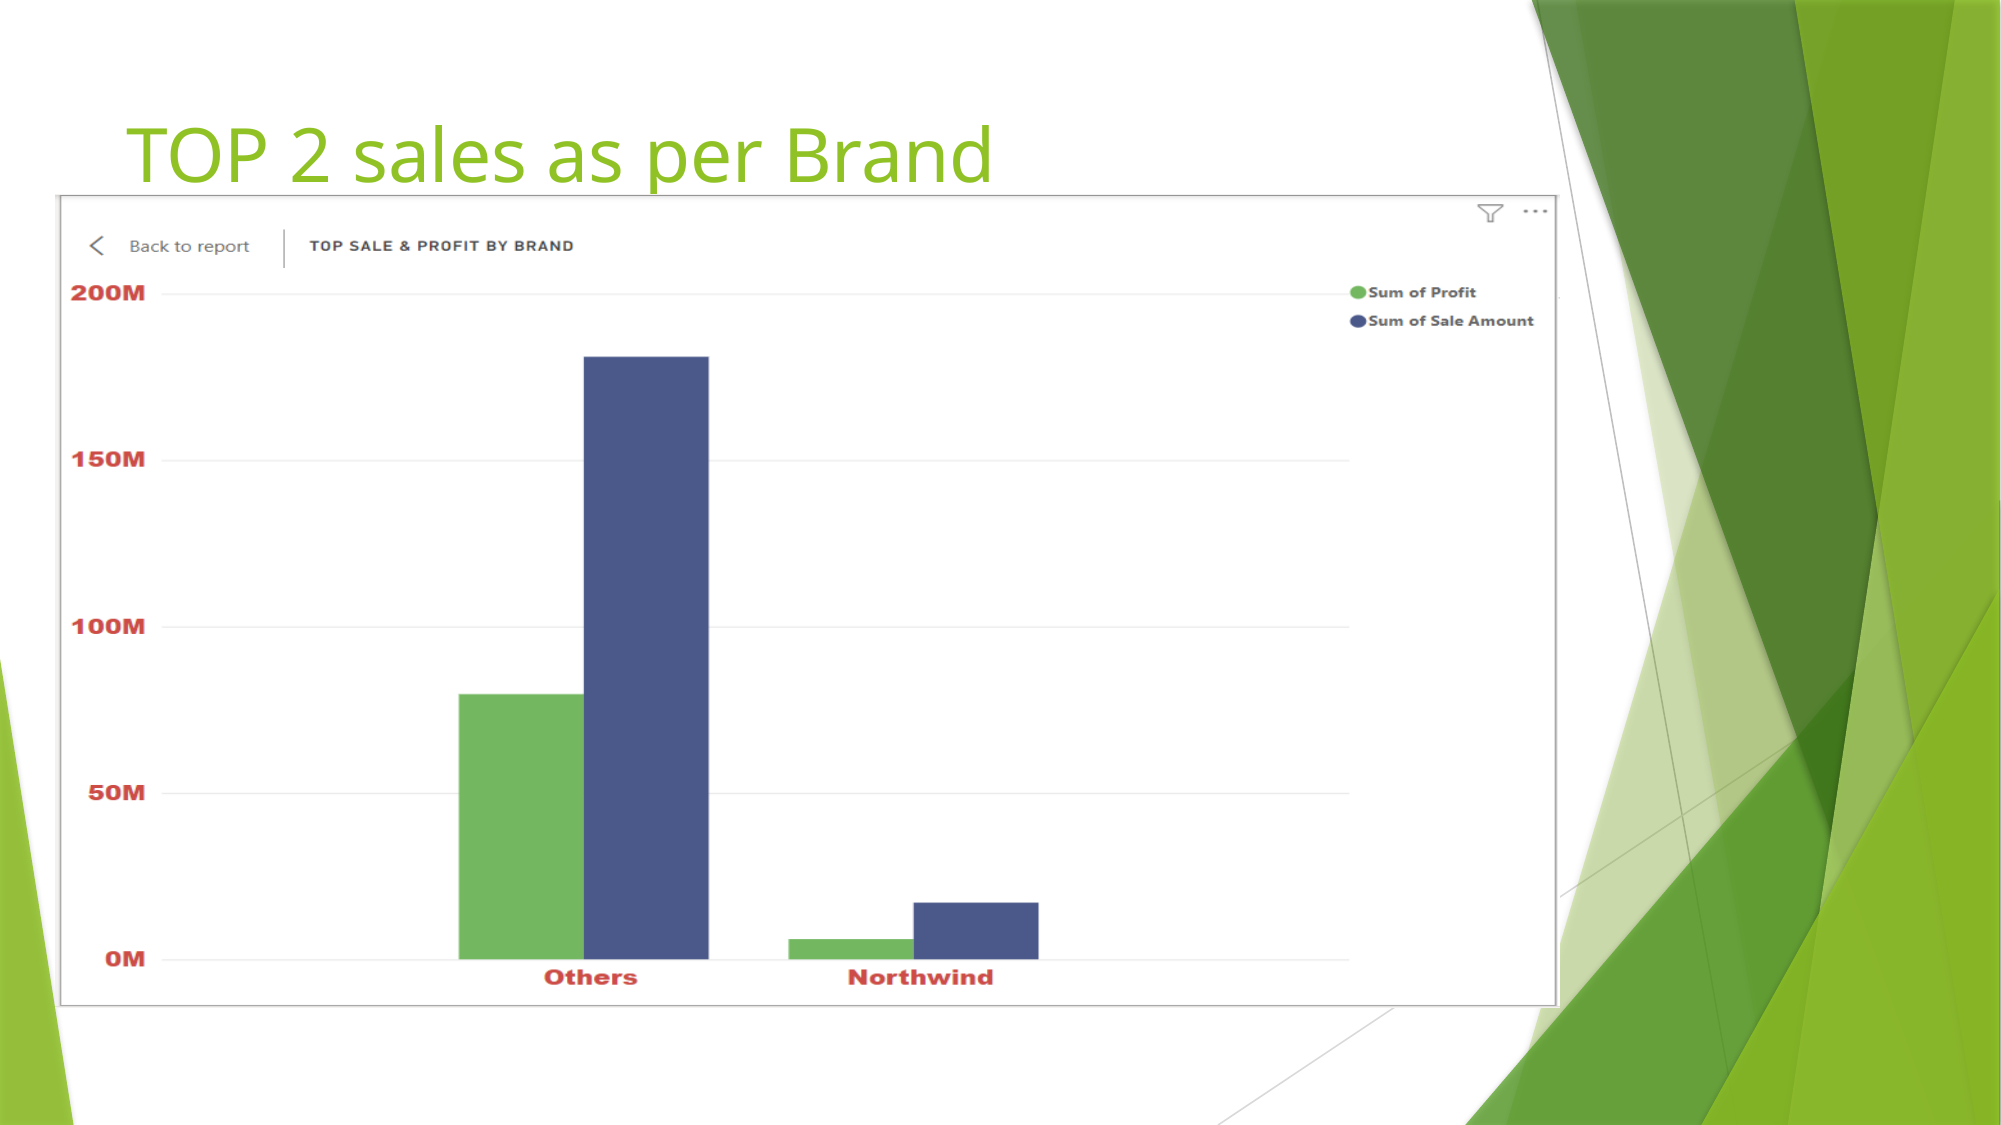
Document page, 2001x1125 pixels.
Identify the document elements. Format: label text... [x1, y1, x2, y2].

title TOP 2 sales as per Brand [111, 99, 1522, 193]
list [54, 193, 1561, 1008]
